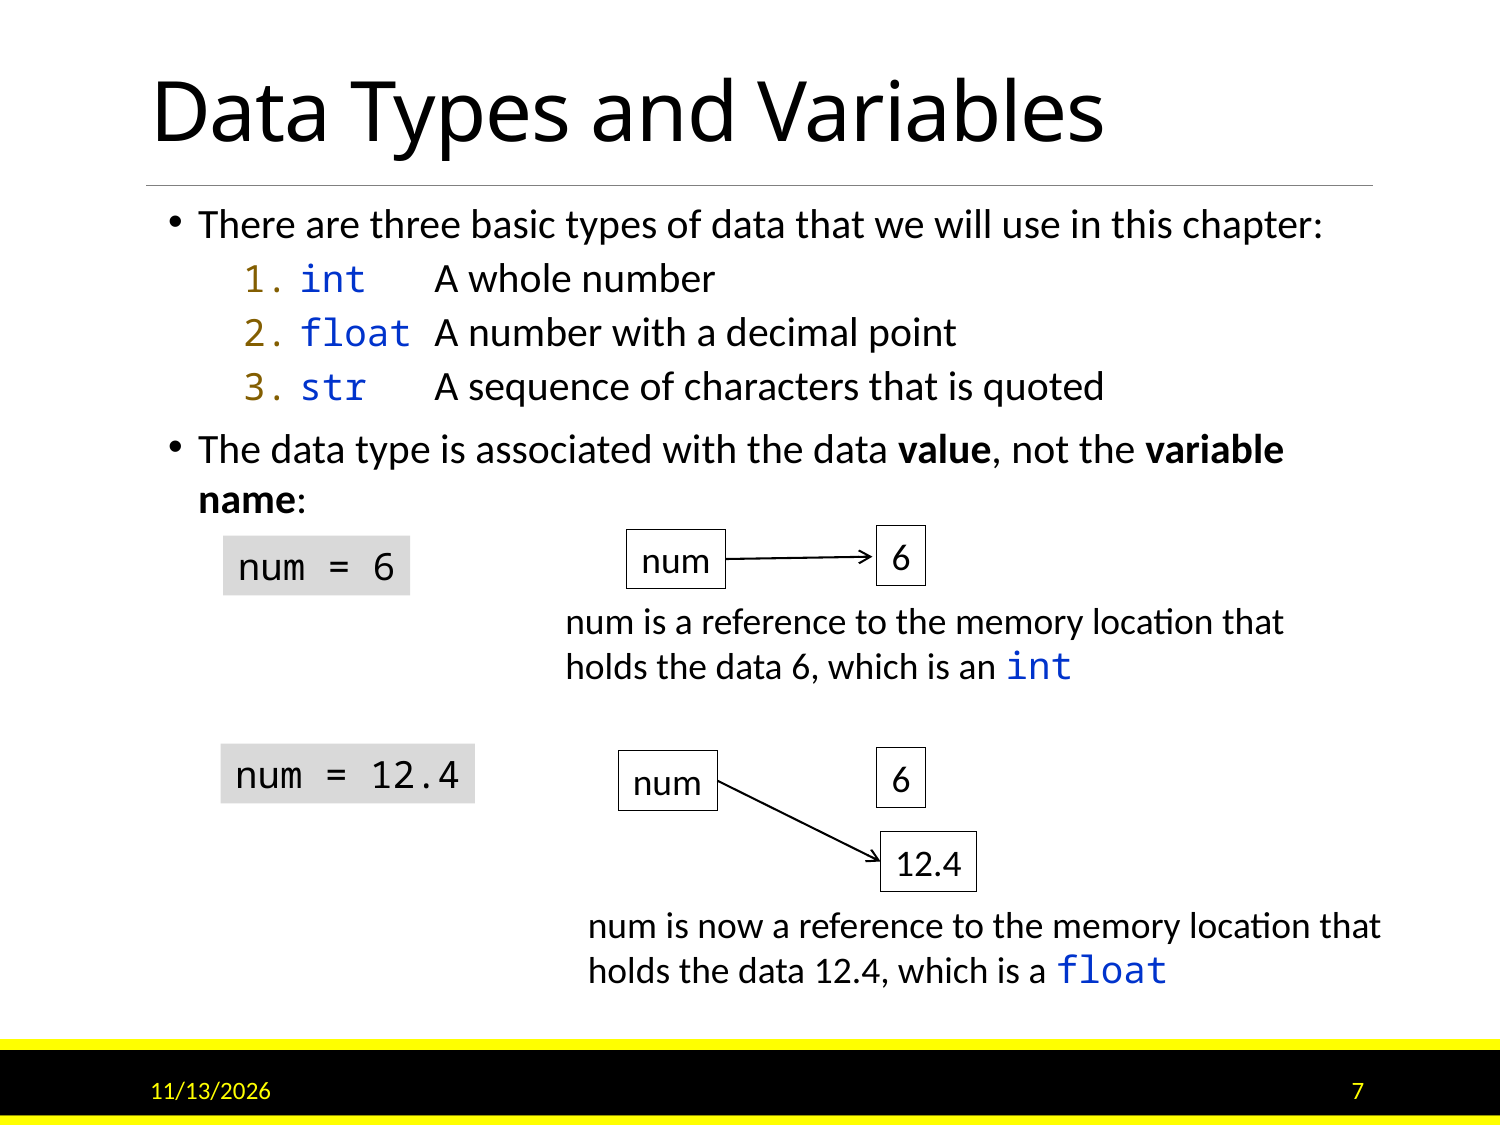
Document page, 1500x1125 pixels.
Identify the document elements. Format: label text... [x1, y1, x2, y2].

text_box There are three basic types of data that we will use in this chapter: int A whole number float A number with a decimal point str A sequence of characters that is quoted The data type is associated with the data value, not the variable name: [153, 189, 1389, 821]
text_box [625, 525, 927, 591]
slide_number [135, 1059, 440, 1120]
text_box num = 6 [223, 535, 411, 596]
text_box num is a reference to the memory location that holds the data 6, which is an int [550, 589, 1390, 695]
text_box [617, 746, 978, 893]
text_box num is now a reference to the memory location that holds the data 12.4, which is a float [573, 894, 1412, 999]
slide_number 7 [1218, 1059, 1380, 1120]
title Data Types and Variables [135, 47, 1373, 167]
text_box num = 12.4 [220, 743, 475, 804]
